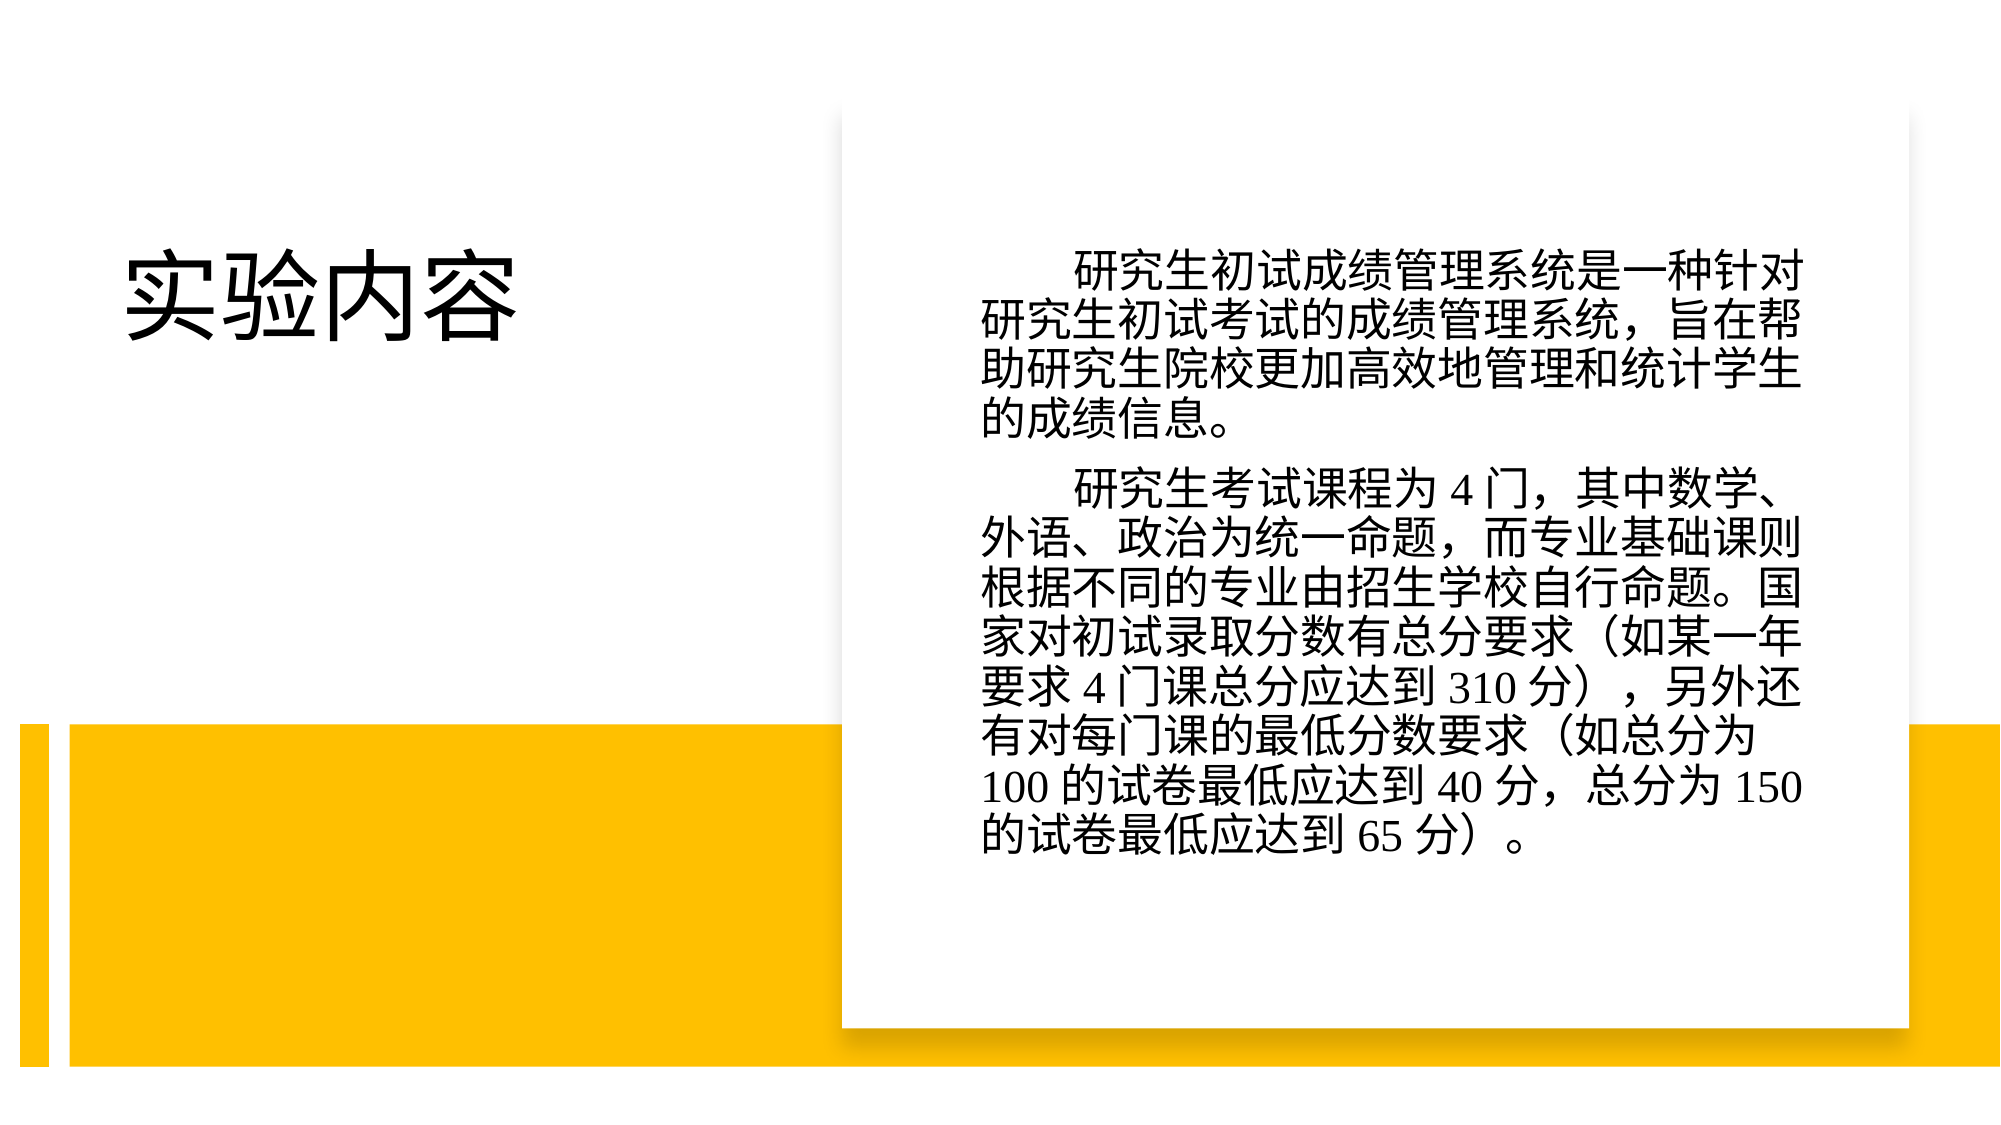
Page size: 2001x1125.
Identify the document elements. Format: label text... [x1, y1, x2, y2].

text_box [841, 95, 1910, 724]
text_box [0, 0, 2000, 1125]
title 实验内容 [105, 239, 729, 682]
list 研究生初试成绩管理系统是一种针对研究生初试考试的成绩管理系统，旨在帮助研究生院校更加高效地管理和统计学生的成绩信息。 研究生考试课程为4门，其中数学、外语、政治为统一命题，而专业基础课则根据不同的专业由招生学校自行命题。国家对初试录取分数有总分要求（如某一年要求4门课总分应达到310分），另外还有对每门课的最低分数要求（如总分为100的试卷最低应达到40分，总分为150的试卷最低应达到65分）。 [927, 239, 1838, 724]
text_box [34, 724, 2000, 1067]
